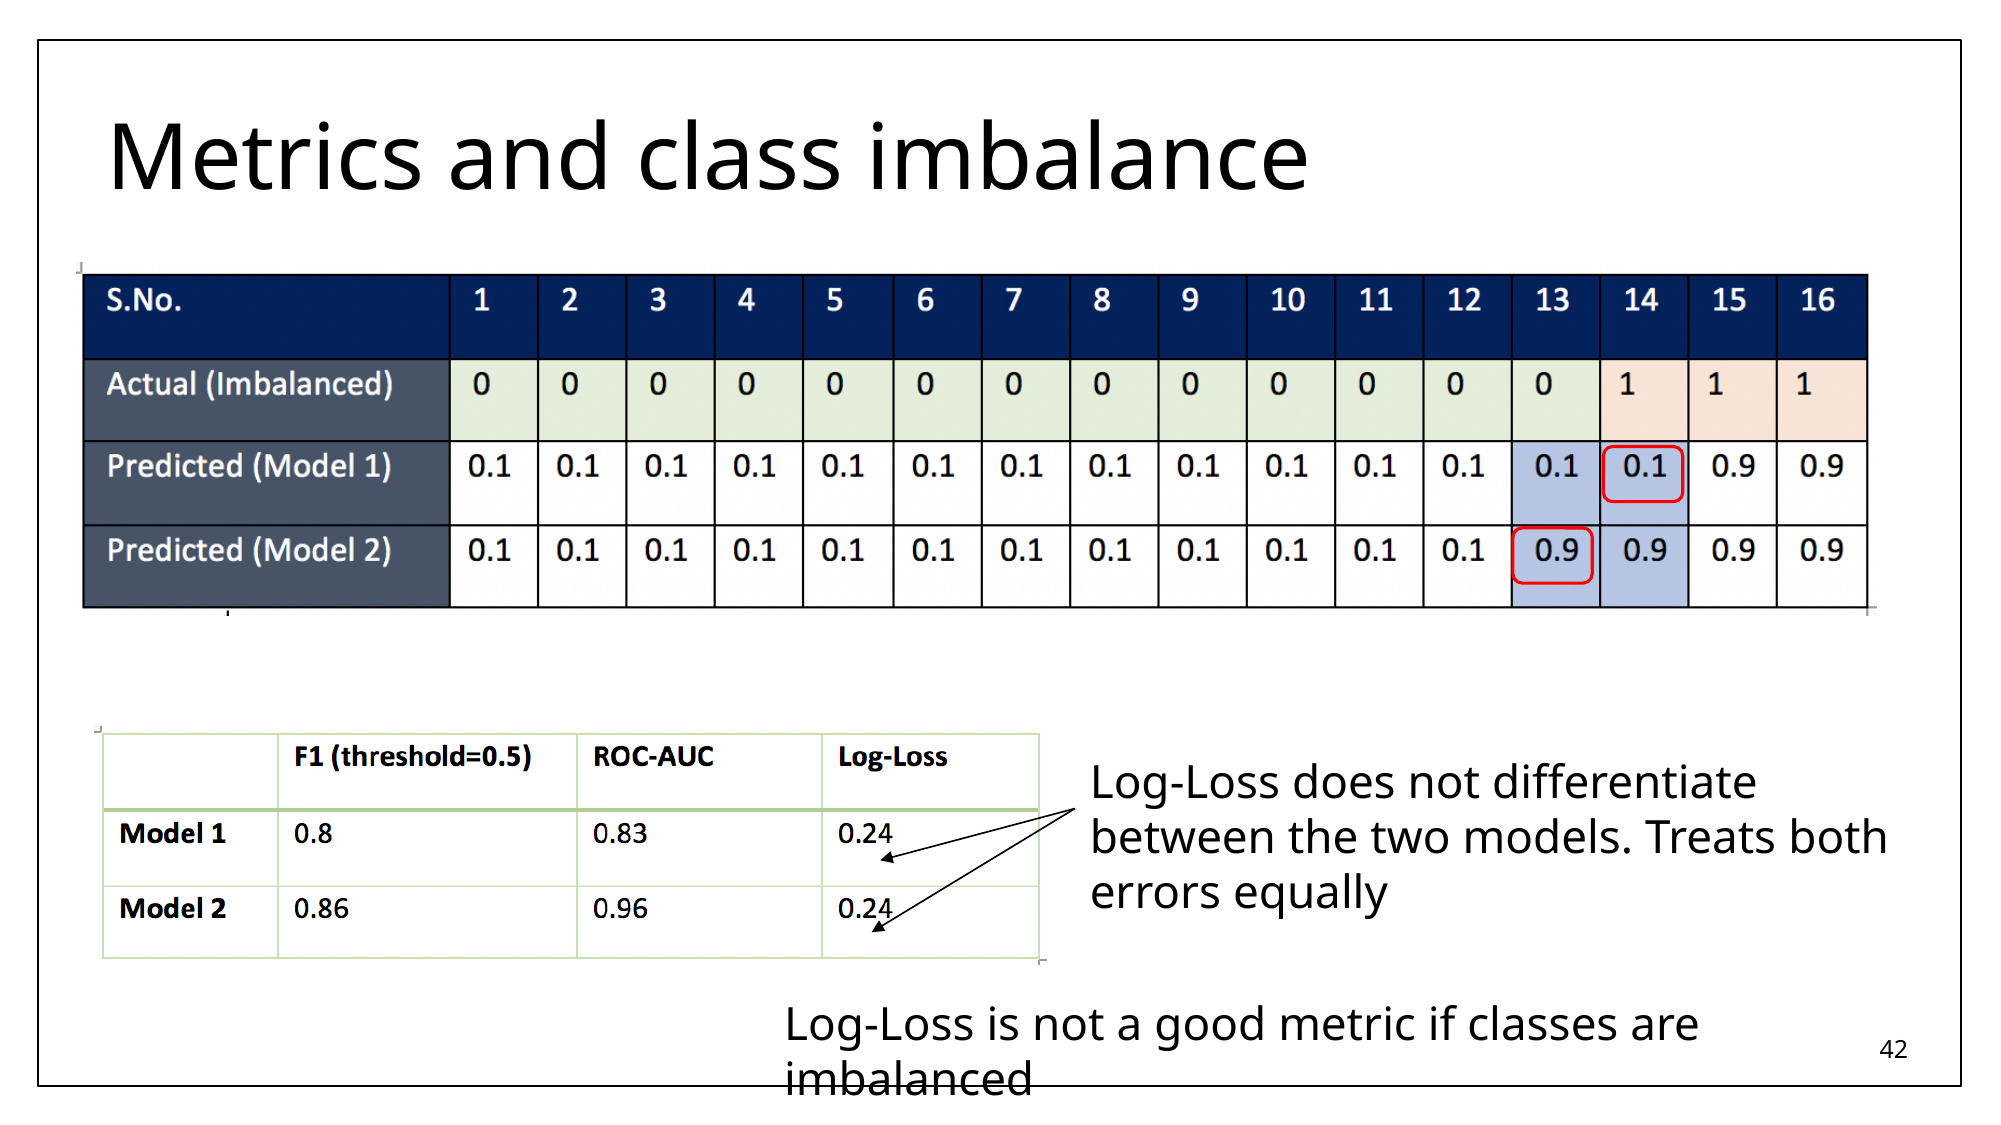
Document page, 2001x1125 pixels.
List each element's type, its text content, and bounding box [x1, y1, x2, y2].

picture [76, 261, 1877, 616]
text_box Log-Loss is not a good metric if classes are imbalanced [769, 986, 1877, 1058]
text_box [871, 808, 1076, 933]
picture [93, 726, 1047, 965]
slide_number ‹#› [1643, 1020, 1924, 1081]
title Metrics and class imbalance [91, 48, 1924, 271]
text_box Log-Loss does not differentiate between the two models. Treats both errors equally [1074, 745, 1924, 872]
